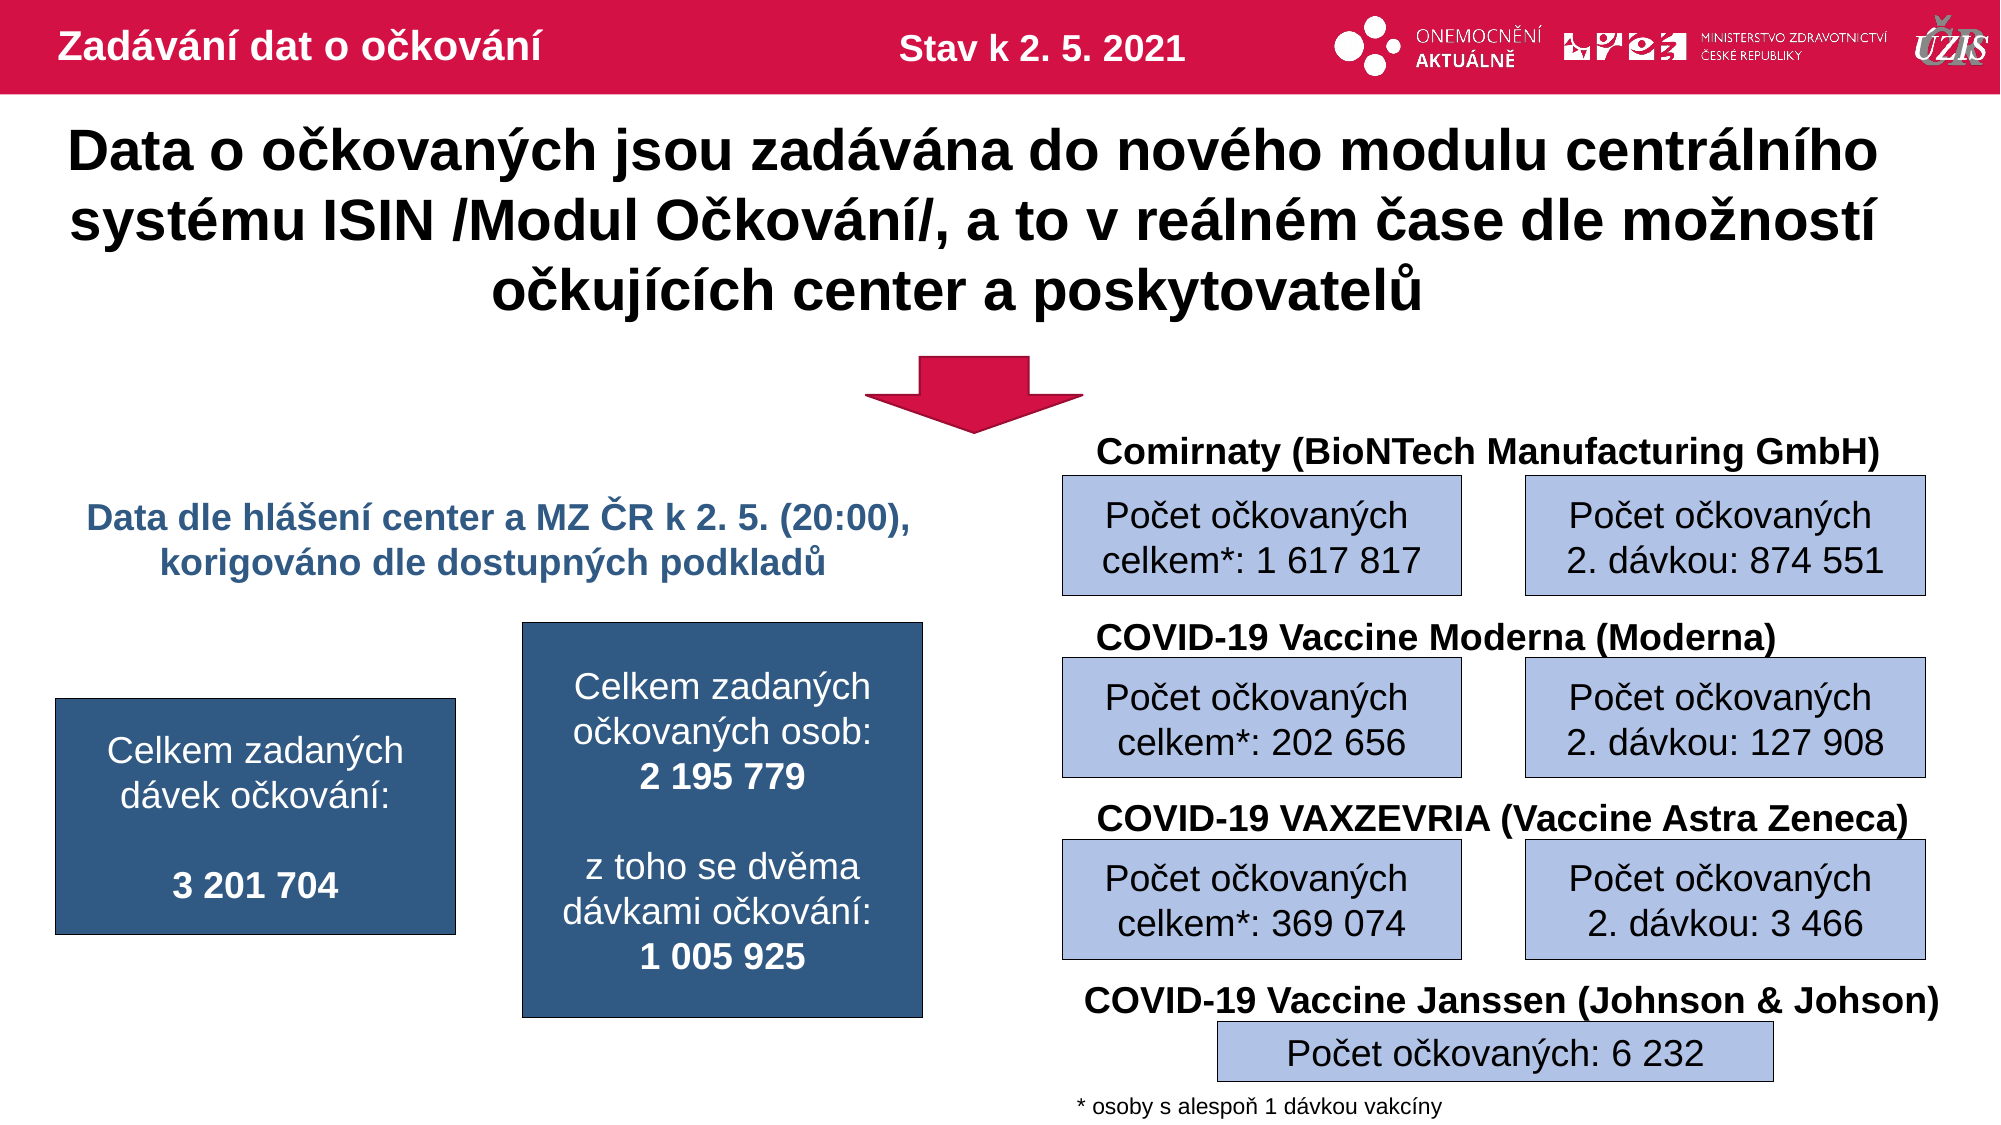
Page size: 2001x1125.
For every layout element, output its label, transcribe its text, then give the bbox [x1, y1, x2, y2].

text_box Počet očkovaných celkem*: 369 074 [1062, 839, 1462, 960]
text_box Počet očkovaných 2. dávkou: 127 908 [1525, 657, 1926, 778]
text_box Počet očkovaných celkem*: 202 656 [1062, 657, 1462, 778]
picture [1563, 31, 1888, 60]
text_box COVID-19 VAXZEVRIA (Vaccine Astra Zeneca) [1081, 786, 1925, 847]
text_box [864, 355, 1084, 435]
text_box Počet očkovaných celkem*: 1 617 817 [1062, 475, 1462, 596]
text_box Celkem zadaných dávek očkování: 3 201 704 [55, 698, 456, 935]
text_box Počet očkovaných 2. dávkou: 874 551 [1525, 475, 1926, 596]
text_box Stav k 2. 5. 2021 [884, 16, 1329, 77]
text_box COVID-19 Vaccine Moderna (Moderna) [1081, 605, 1792, 666]
text_box Celkem zadaných očkovaných osob: 2 195 779 z toho se dvěma dávkami očkování: 1 005 925 [522, 622, 923, 1018]
text_box Comirnaty (BioNTech Manufacturing GmbH) [1081, 420, 1896, 480]
title Zadávání dat o očkování [42, 0, 1262, 95]
picture [1334, 16, 1542, 76]
text_box COVID-19 Vaccine Janssen (Johnson & Johson) [1069, 968, 1956, 1029]
text_box Data o očkovaných jsou zadávána do nového modulu centrálního systému ISIN /Modul Očkování/, a to v reálném čase dle možností očkujících center a poskytovatelů [10, 104, 1938, 330]
text_box Počet očkovaných 2. dávkou: 3 466 [1525, 839, 1926, 960]
text_box Počet očkovaných: 6 232 [1217, 1021, 1774, 1082]
text_box Data dle hlášení center a MZ ČR k 2. 5. (20:00), korigováno dle dostupných podkladů [59, 485, 938, 591]
text_box * osoby s alespoň 1 dávkou vakcíny [1062, 1084, 1538, 1125]
picture [1915, 15, 1989, 66]
